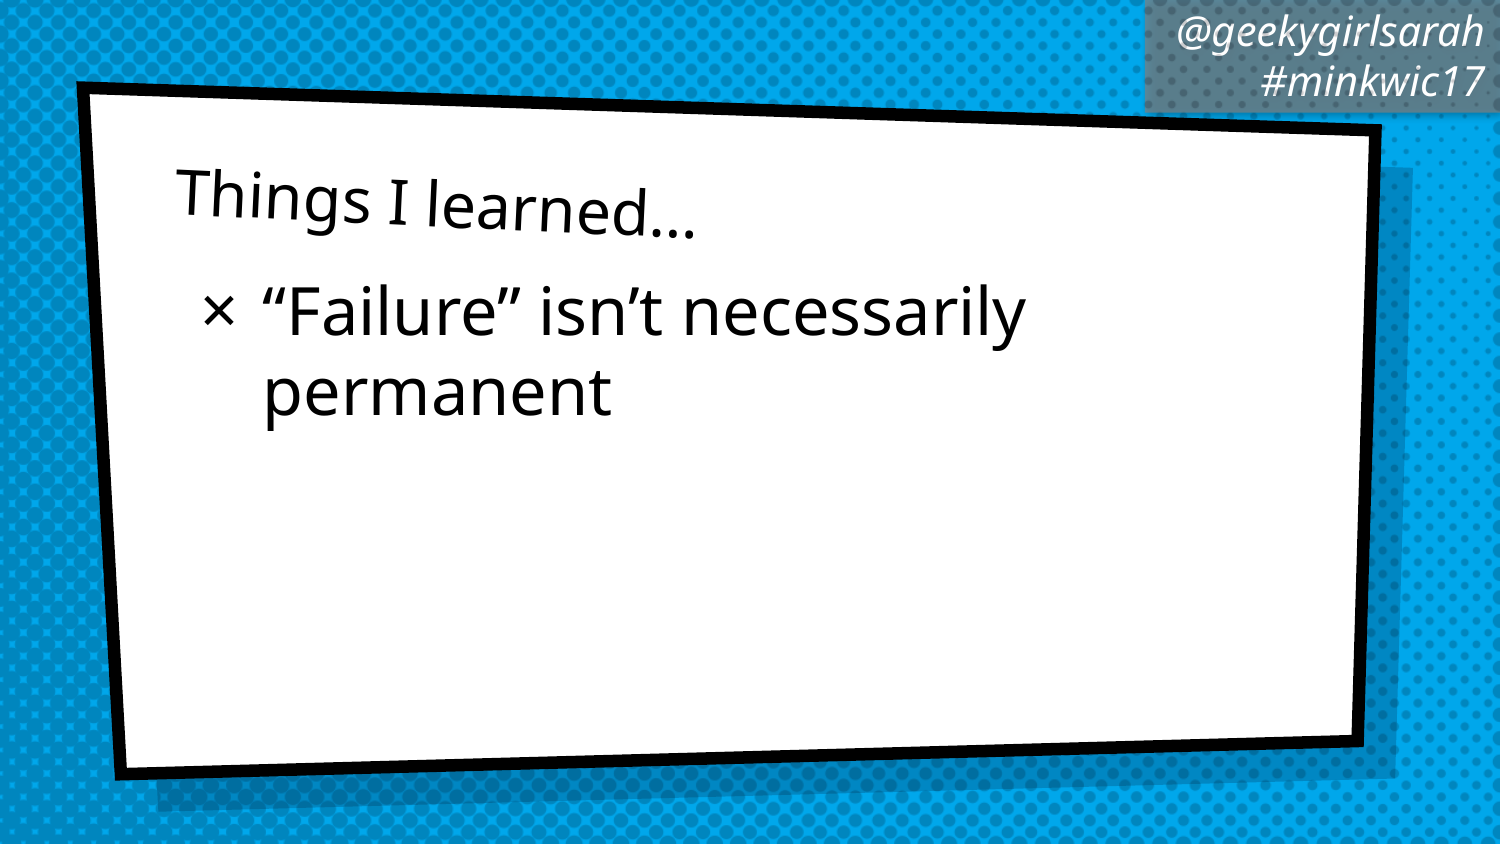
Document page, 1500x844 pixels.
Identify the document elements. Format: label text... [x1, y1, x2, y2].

title Things I learned… [157, 116, 1316, 253]
list “Failure” isn’t necessarily permanent [172, 253, 1316, 796]
